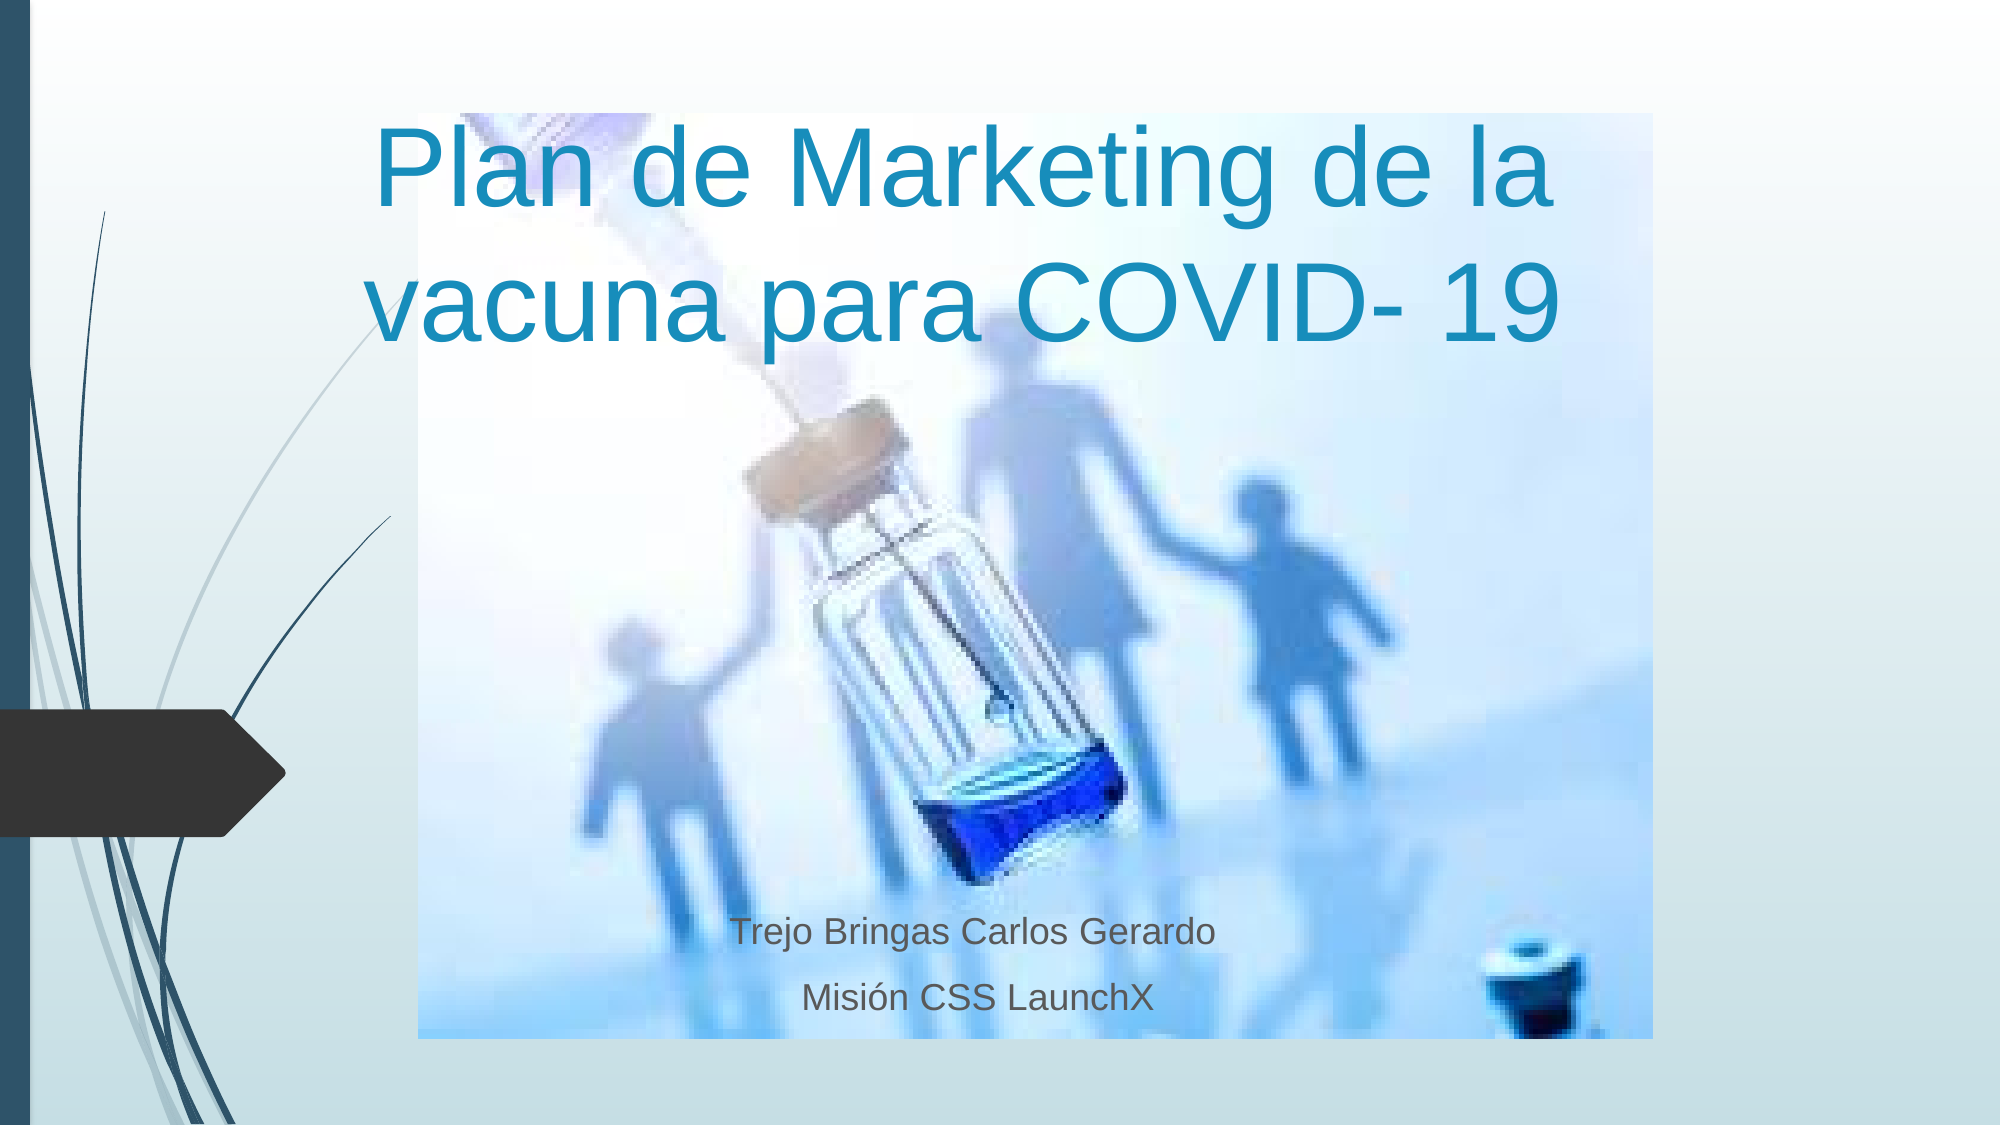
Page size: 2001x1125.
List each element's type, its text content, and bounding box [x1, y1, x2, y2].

picture [417, 113, 1654, 1039]
title Plan de Marketing de la vacuna para COVID- 19 [232, 0, 1695, 372]
subtitle Trejo Bringas Carlos Gerardo Misión CSS LaunchX [246, 899, 1710, 1085]
